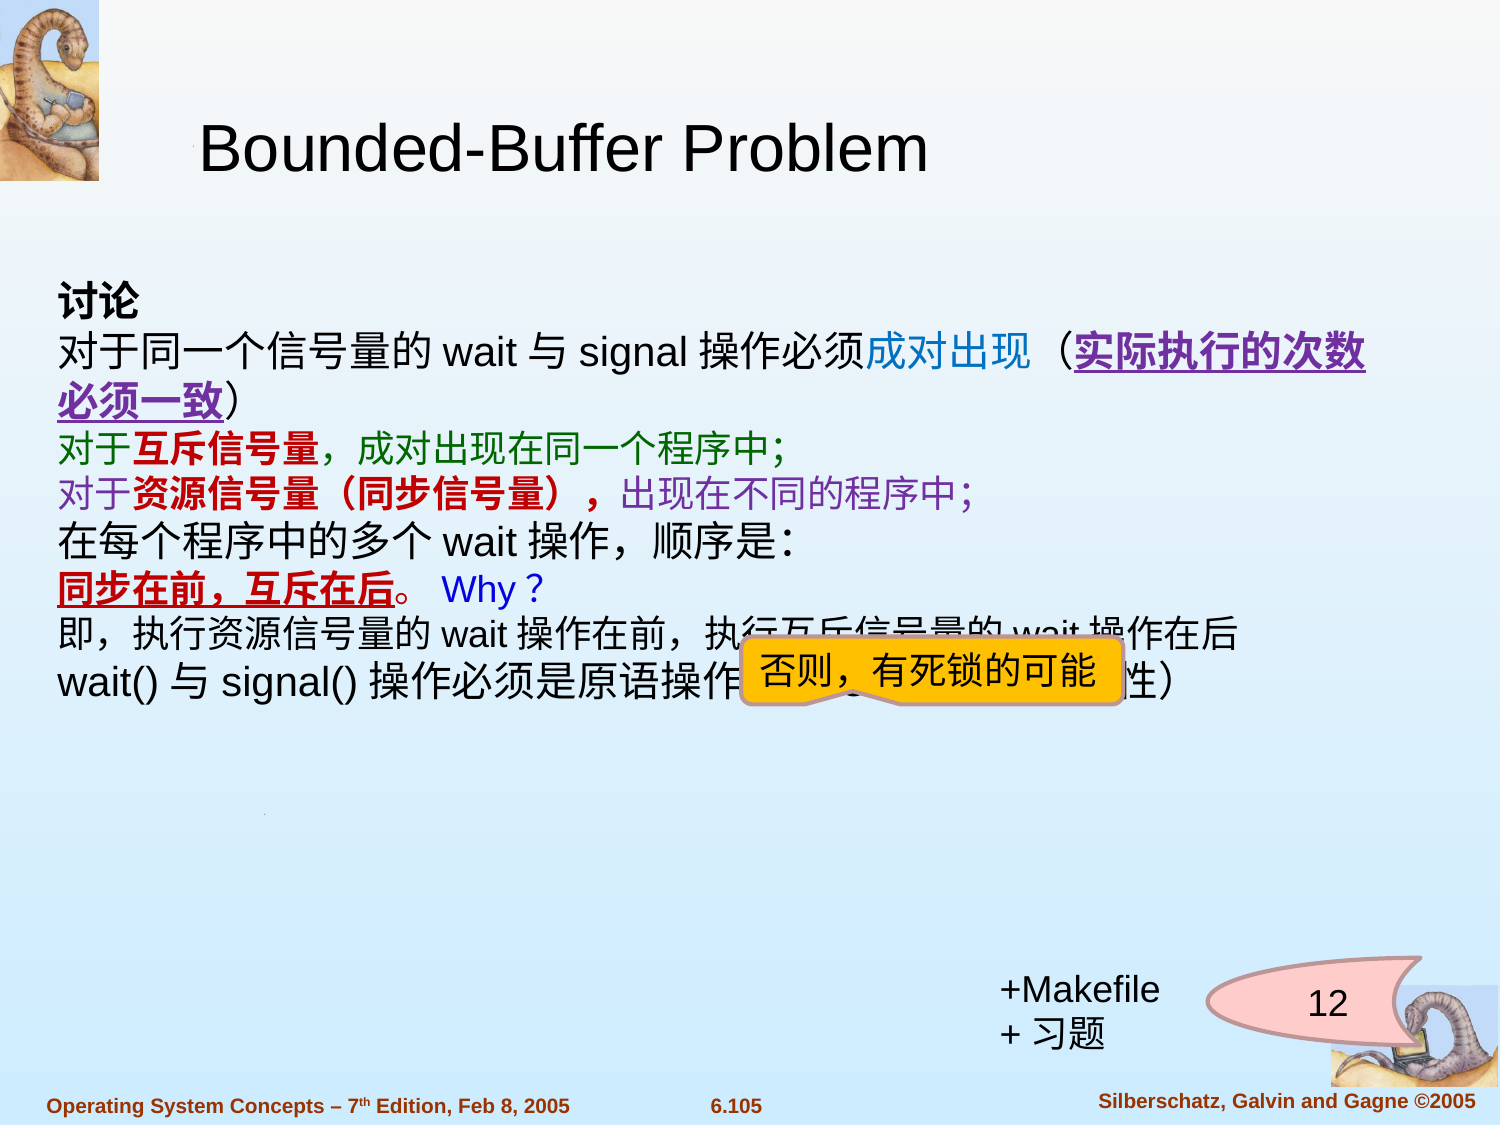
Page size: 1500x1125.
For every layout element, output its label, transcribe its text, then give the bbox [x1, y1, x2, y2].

list 讨论 对于同一个信号量的wait与signal操作必须成对出现（实际执行的次数必须一致） 对于互斥信号量，成对出现在同一个程序中； 对于资源信号量（同步信号量），出现在不同的程序中； 在每个程序中的多个wait操作，顺序是： 同步在前，互斥在后。Why？ 即，执行资源信号量的wait操作在前，执行互斥信号量的wait操作在后 wait()与signal()操作必须是原语操作；（OS保证其原子性） [42, 267, 1416, 976]
picture [1331, 985, 1498, 1087]
picture [0, 0, 99, 181]
text_box 否则，有死锁的可能 [739, 634, 1126, 707]
text_box 12 [1205, 955, 1423, 1048]
text_box +Makefile+习题 [984, 957, 1184, 1063]
title Bounded-Buffer Problem [183, 54, 1459, 193]
